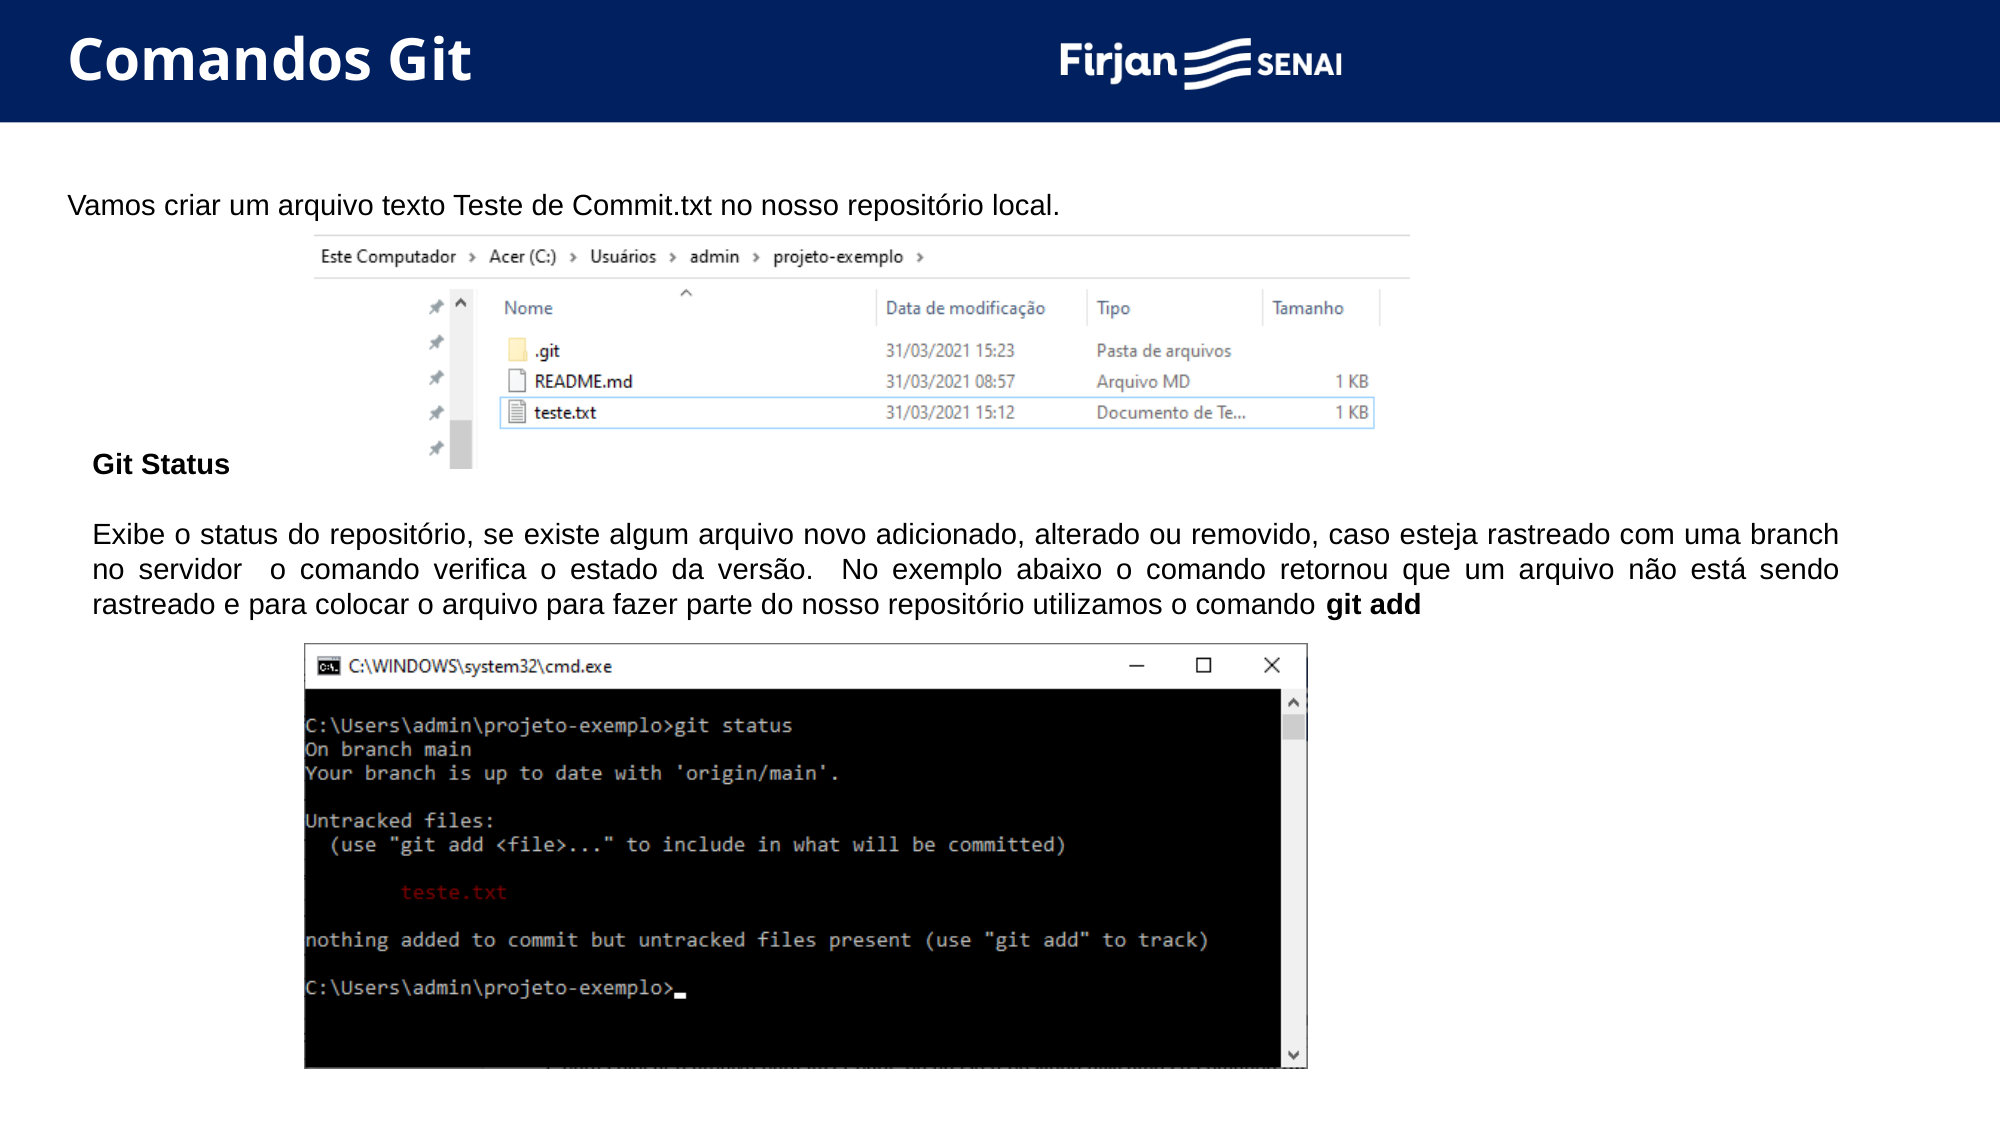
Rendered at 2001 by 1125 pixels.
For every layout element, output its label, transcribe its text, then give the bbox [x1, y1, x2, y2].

picture [304, 643, 1308, 1069]
text_box Git Status Exibe o status do repositório, se existe algum arquivo novo adicionado, alterado ou removido, caso esteja rastreado com uma branch no servidor o comando verifica o estado da versão. No exemplo abaixo o comando retornou que um arquivo não está sendo rastreado e para colocar o arquivo para fazer parte do nosso repositório utilizamos o comando git add [77, 438, 1858, 628]
text_box Comandos Git [52, 14, 847, 100]
text_box Vamos criar um arquivo texto Teste de Commit.txt no nosso repositório local. [52, 143, 1461, 229]
picture [314, 229, 1410, 469]
picture [1029, 19, 1372, 109]
text_box [0, 0, 2000, 123]
